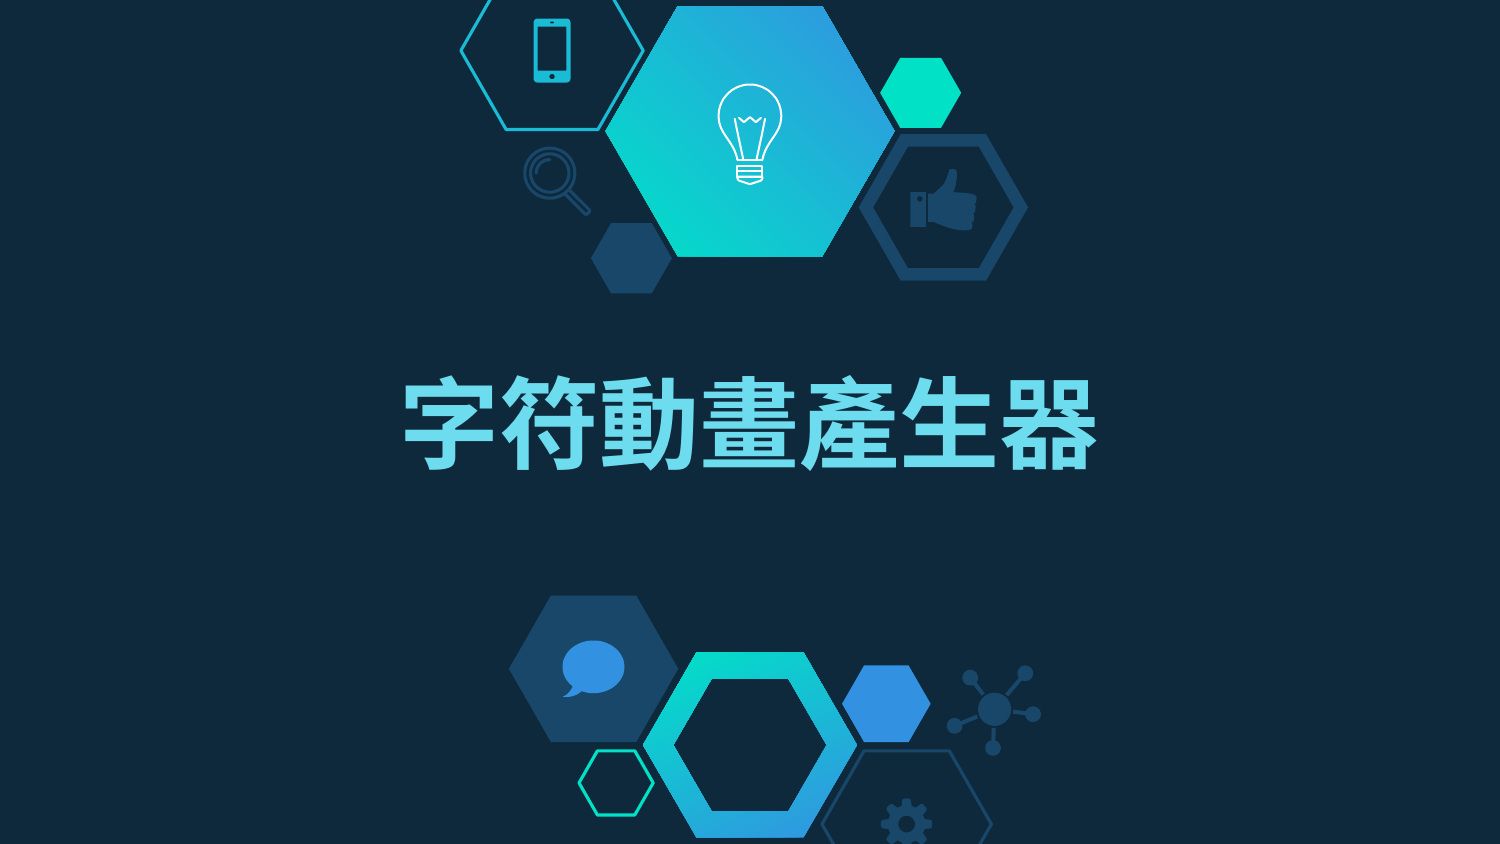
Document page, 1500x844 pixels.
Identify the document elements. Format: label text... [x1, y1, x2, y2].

title 字符動畫產生器 [229, 326, 1271, 517]
